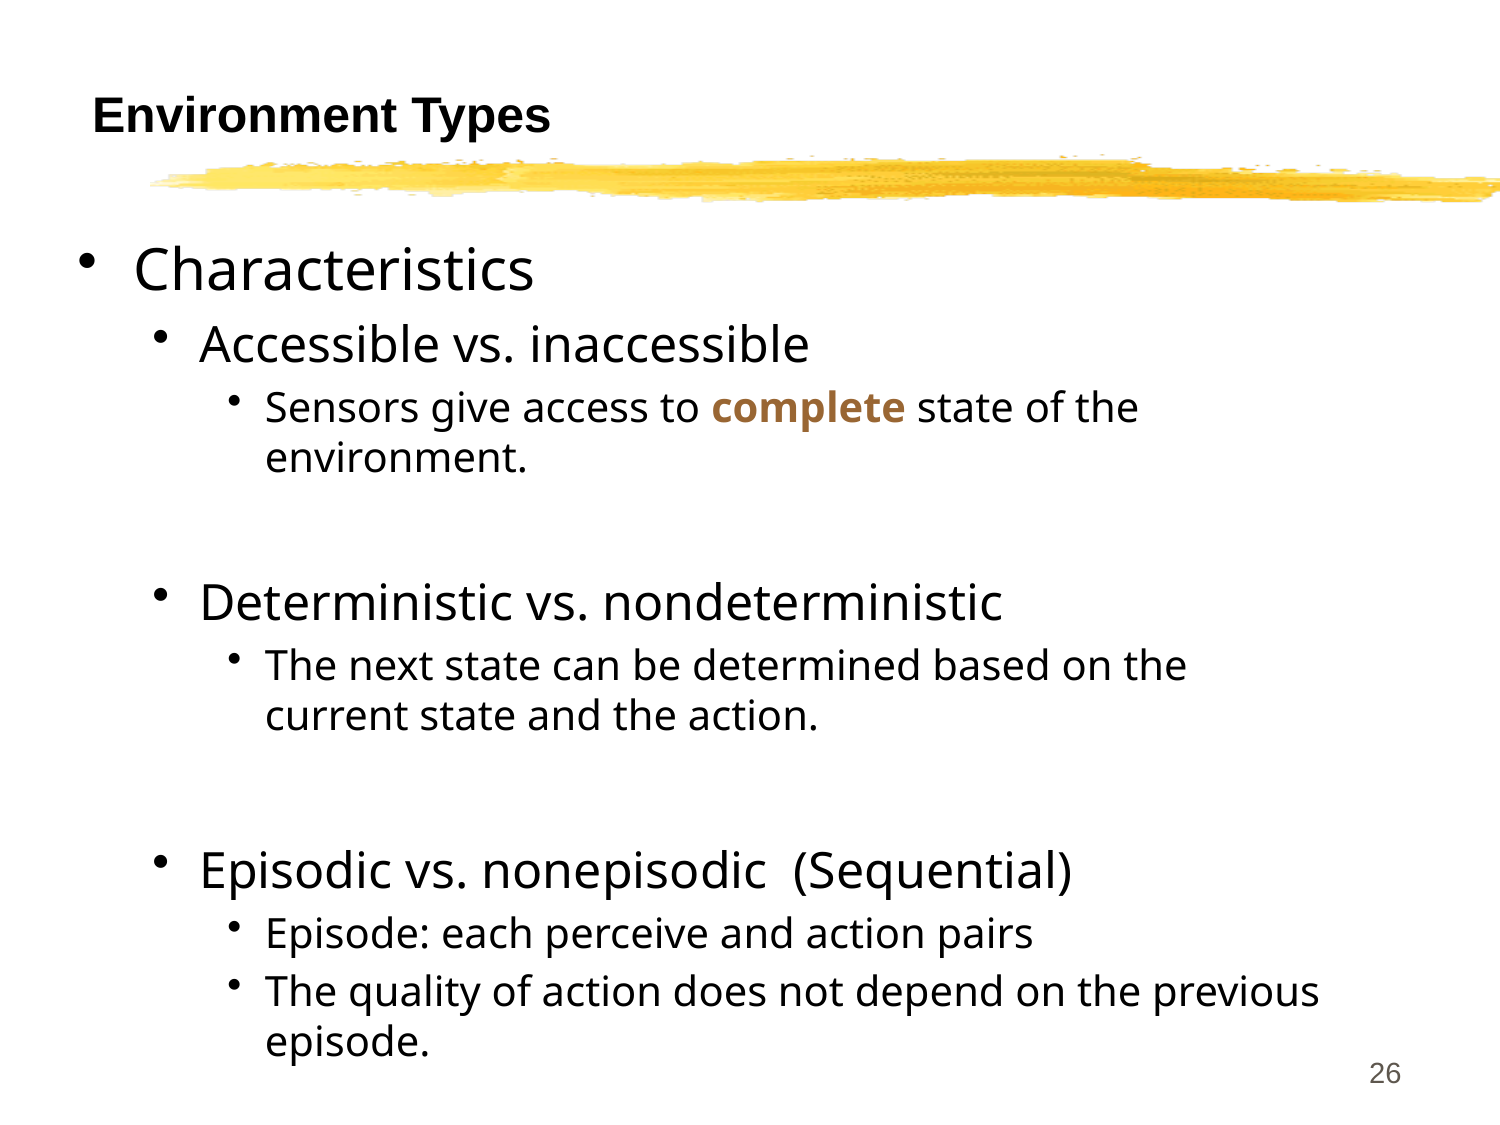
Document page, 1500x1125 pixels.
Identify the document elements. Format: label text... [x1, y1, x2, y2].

title Environment Types [76, 37, 1415, 151]
slide_number 26 [1103, 1021, 1417, 1098]
list Characteristics Accessible vs. inaccessible Sensors give access to complete state of the environment. Deterministic vs. nondeterministic The next state can be determined based on the current state and the action. Episodic vs. nonepisodic (Sequential) Episode: each perceive and action pairs The quality of action does not depend on the previous episode. [62, 224, 1338, 901]
picture [150, 149, 1500, 213]
